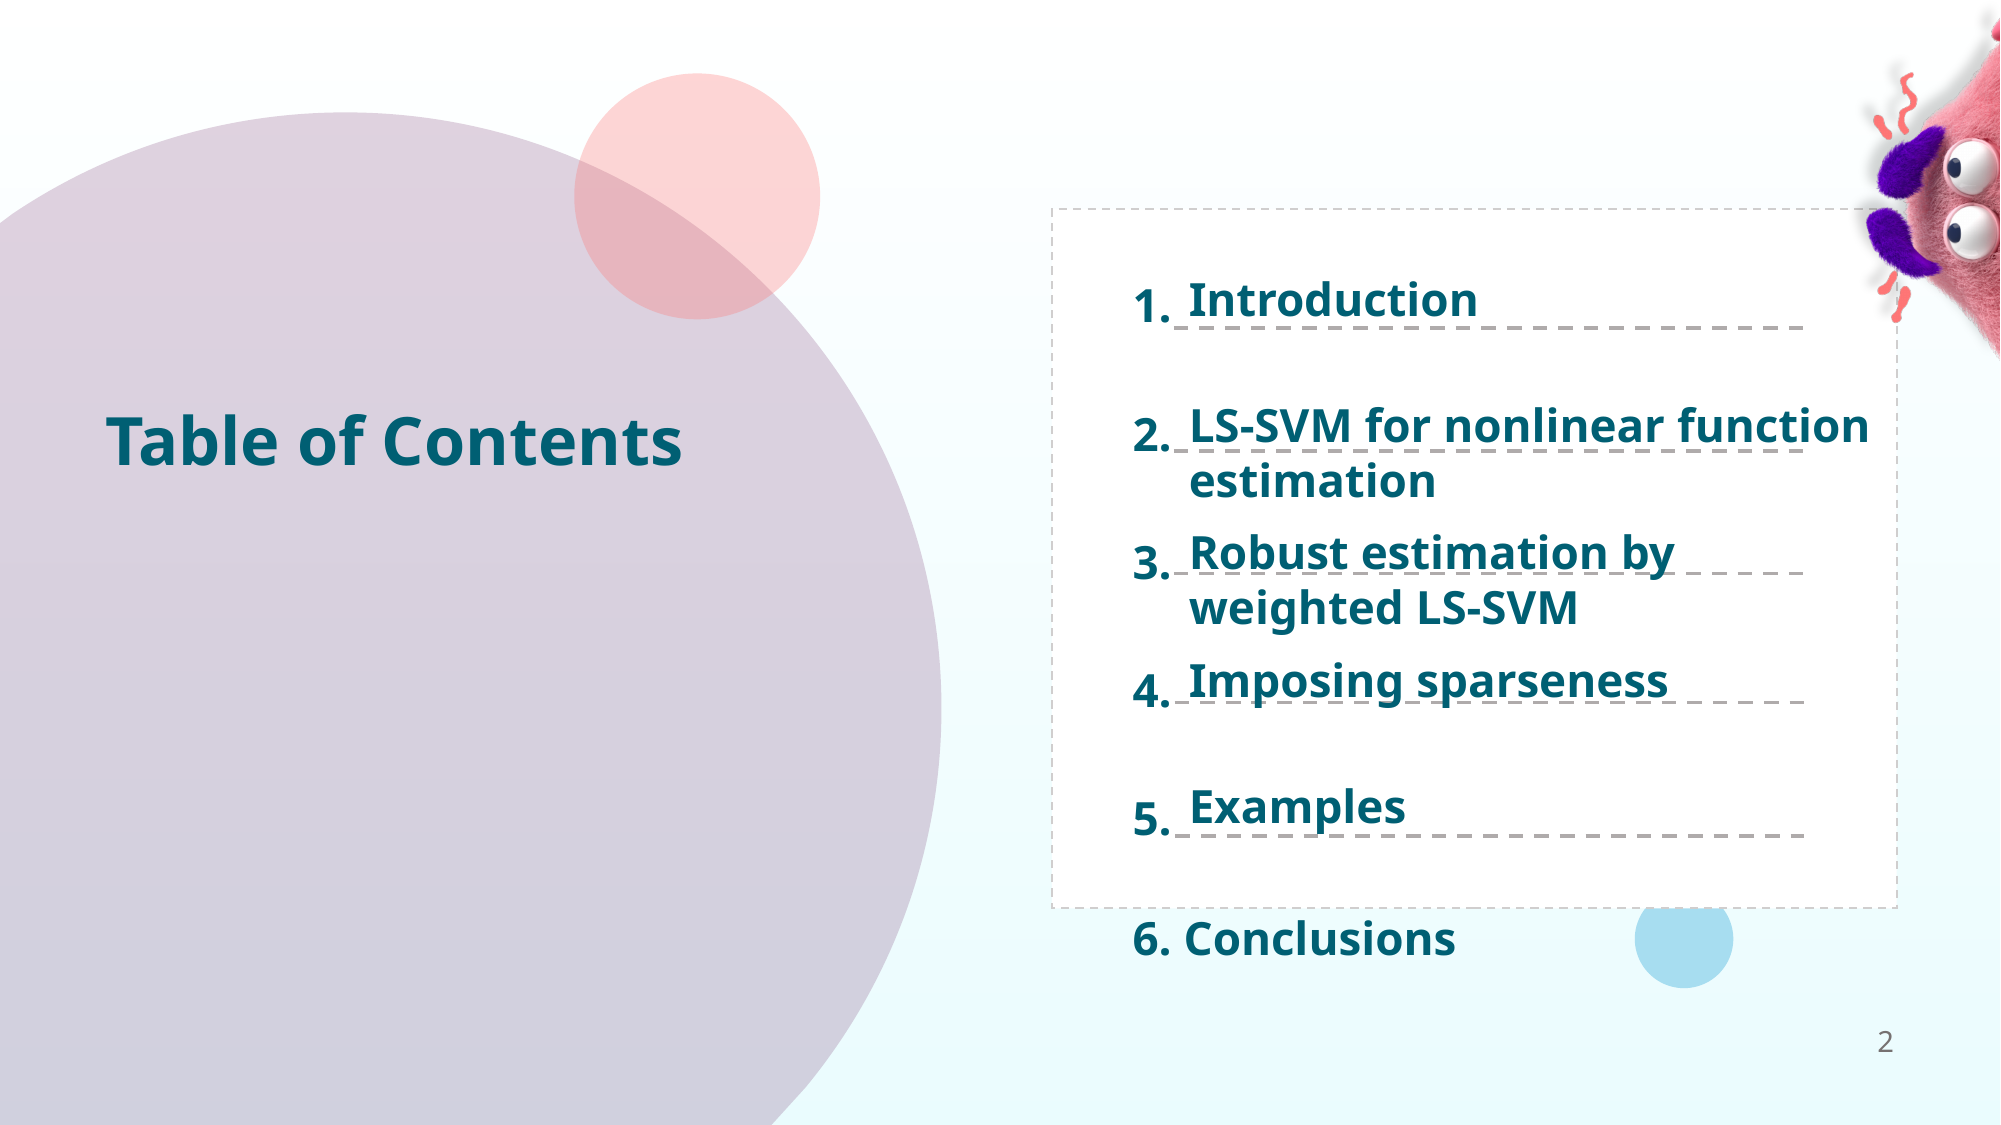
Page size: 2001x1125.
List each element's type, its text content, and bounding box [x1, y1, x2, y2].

list Examples [1173, 769, 1845, 849]
list Introduction [1173, 263, 1845, 342]
list Robust estimation by weighted LS-SVM [1173, 515, 1845, 595]
list LS-SVM for nonlinear function estimation [1173, 389, 2000, 468]
picture [1806, 1, 2000, 389]
text_box 6. Conclusions [1117, 902, 1789, 981]
text_box 2 [1459, 1016, 1909, 1076]
title Table of Contents [90, 391, 716, 737]
list Imposing sparseness [1173, 644, 1845, 723]
